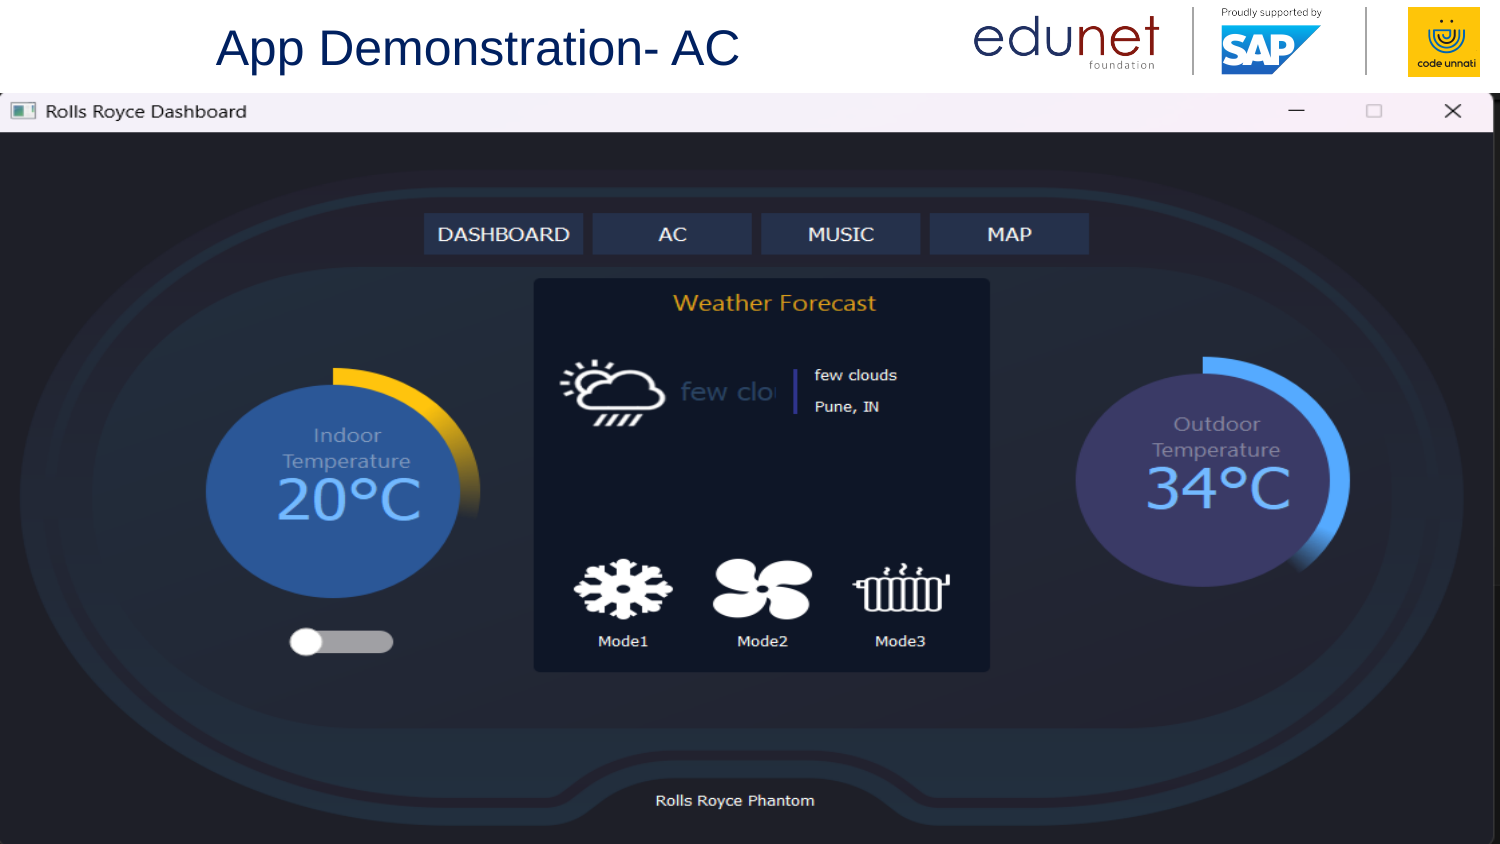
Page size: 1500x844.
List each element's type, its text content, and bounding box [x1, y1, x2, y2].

picture [0, 93, 1500, 844]
title App Demonstration- AC [0, 0, 971, 92]
picture [971, 8, 1168, 76]
picture [1221, 8, 1322, 75]
picture [1408, 7, 1480, 77]
